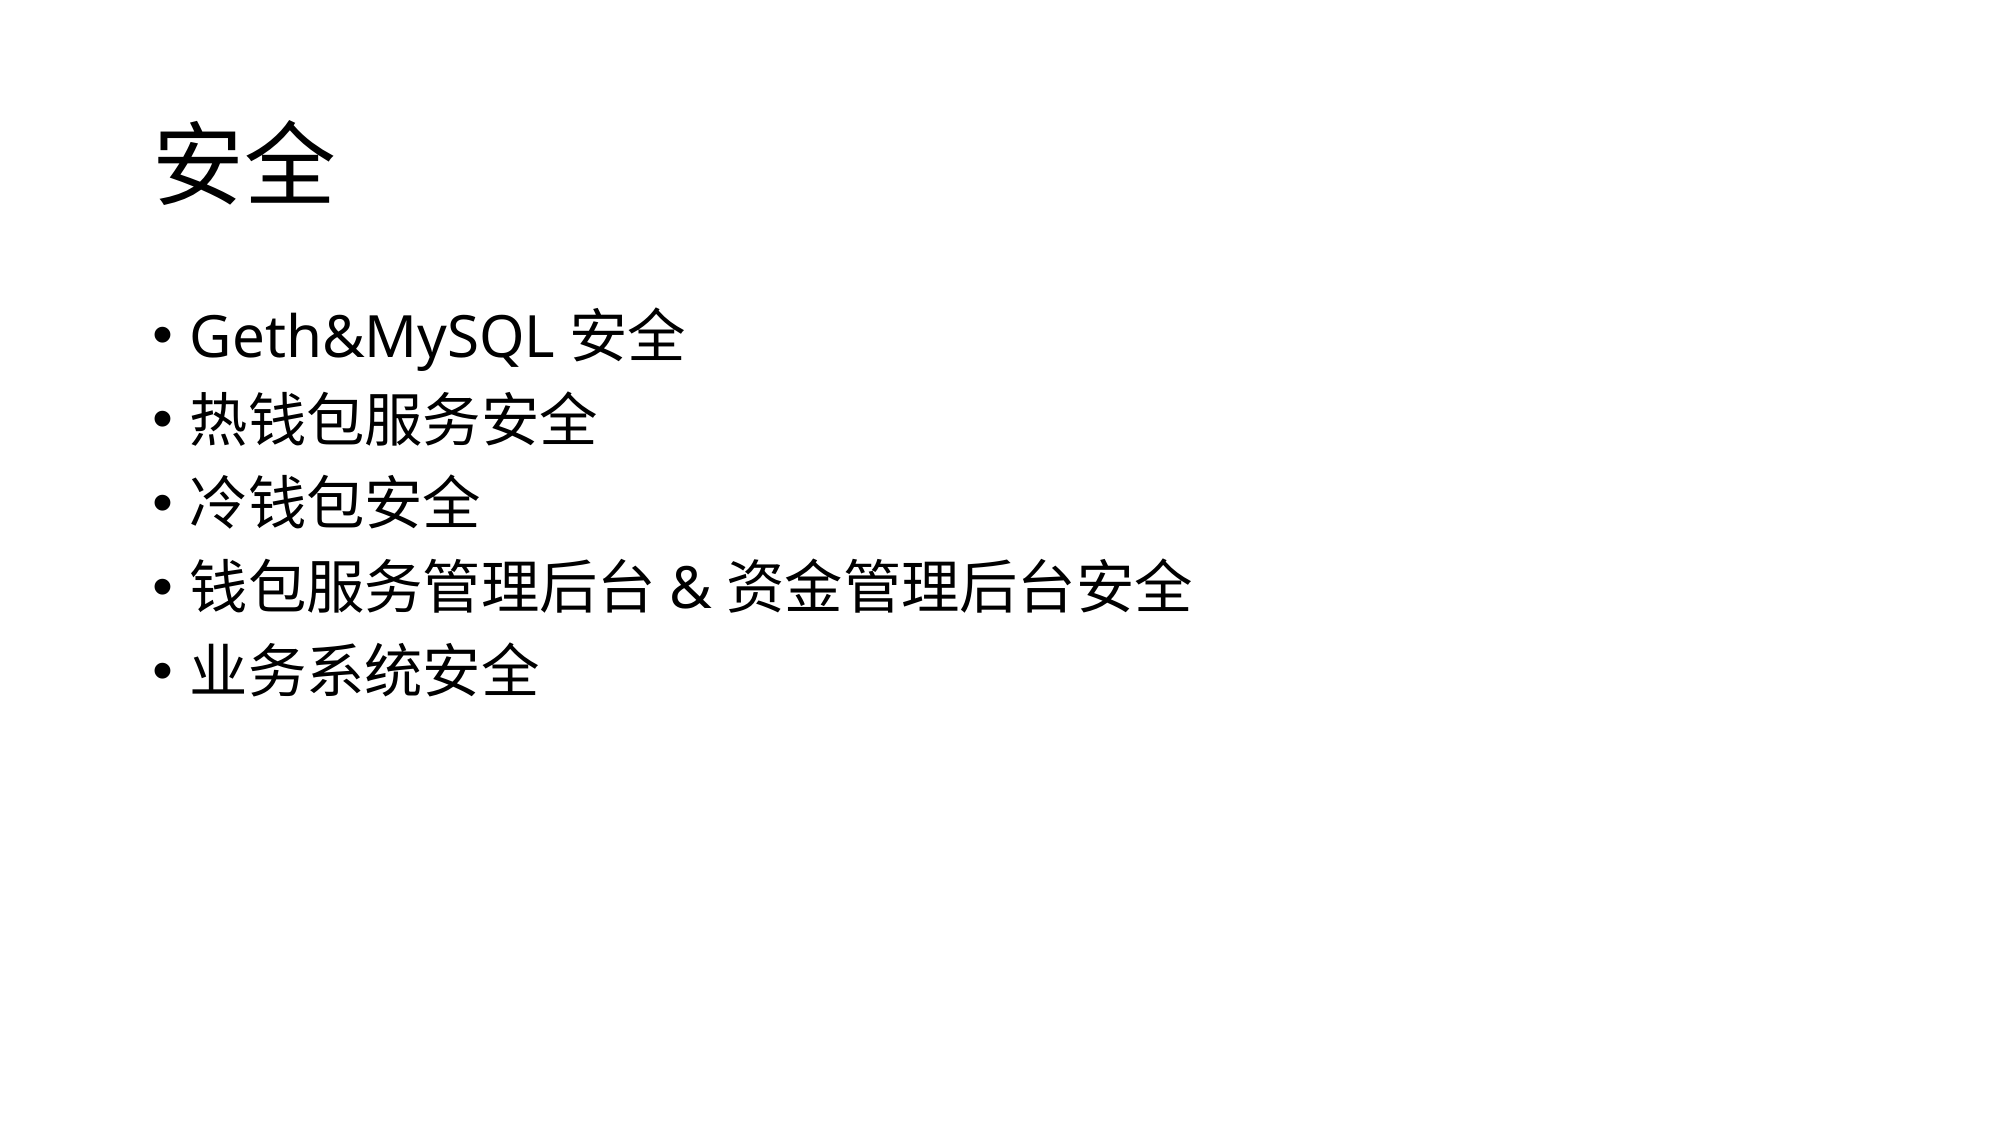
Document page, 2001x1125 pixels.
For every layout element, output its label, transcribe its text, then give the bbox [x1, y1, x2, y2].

list Geth&MySQL安全 热钱包服务安全 冷钱包安全 钱包服务管理后台&资金管理后台安全 业务系统安全 [137, 299, 1863, 1014]
title 安全 [137, 59, 1863, 278]
